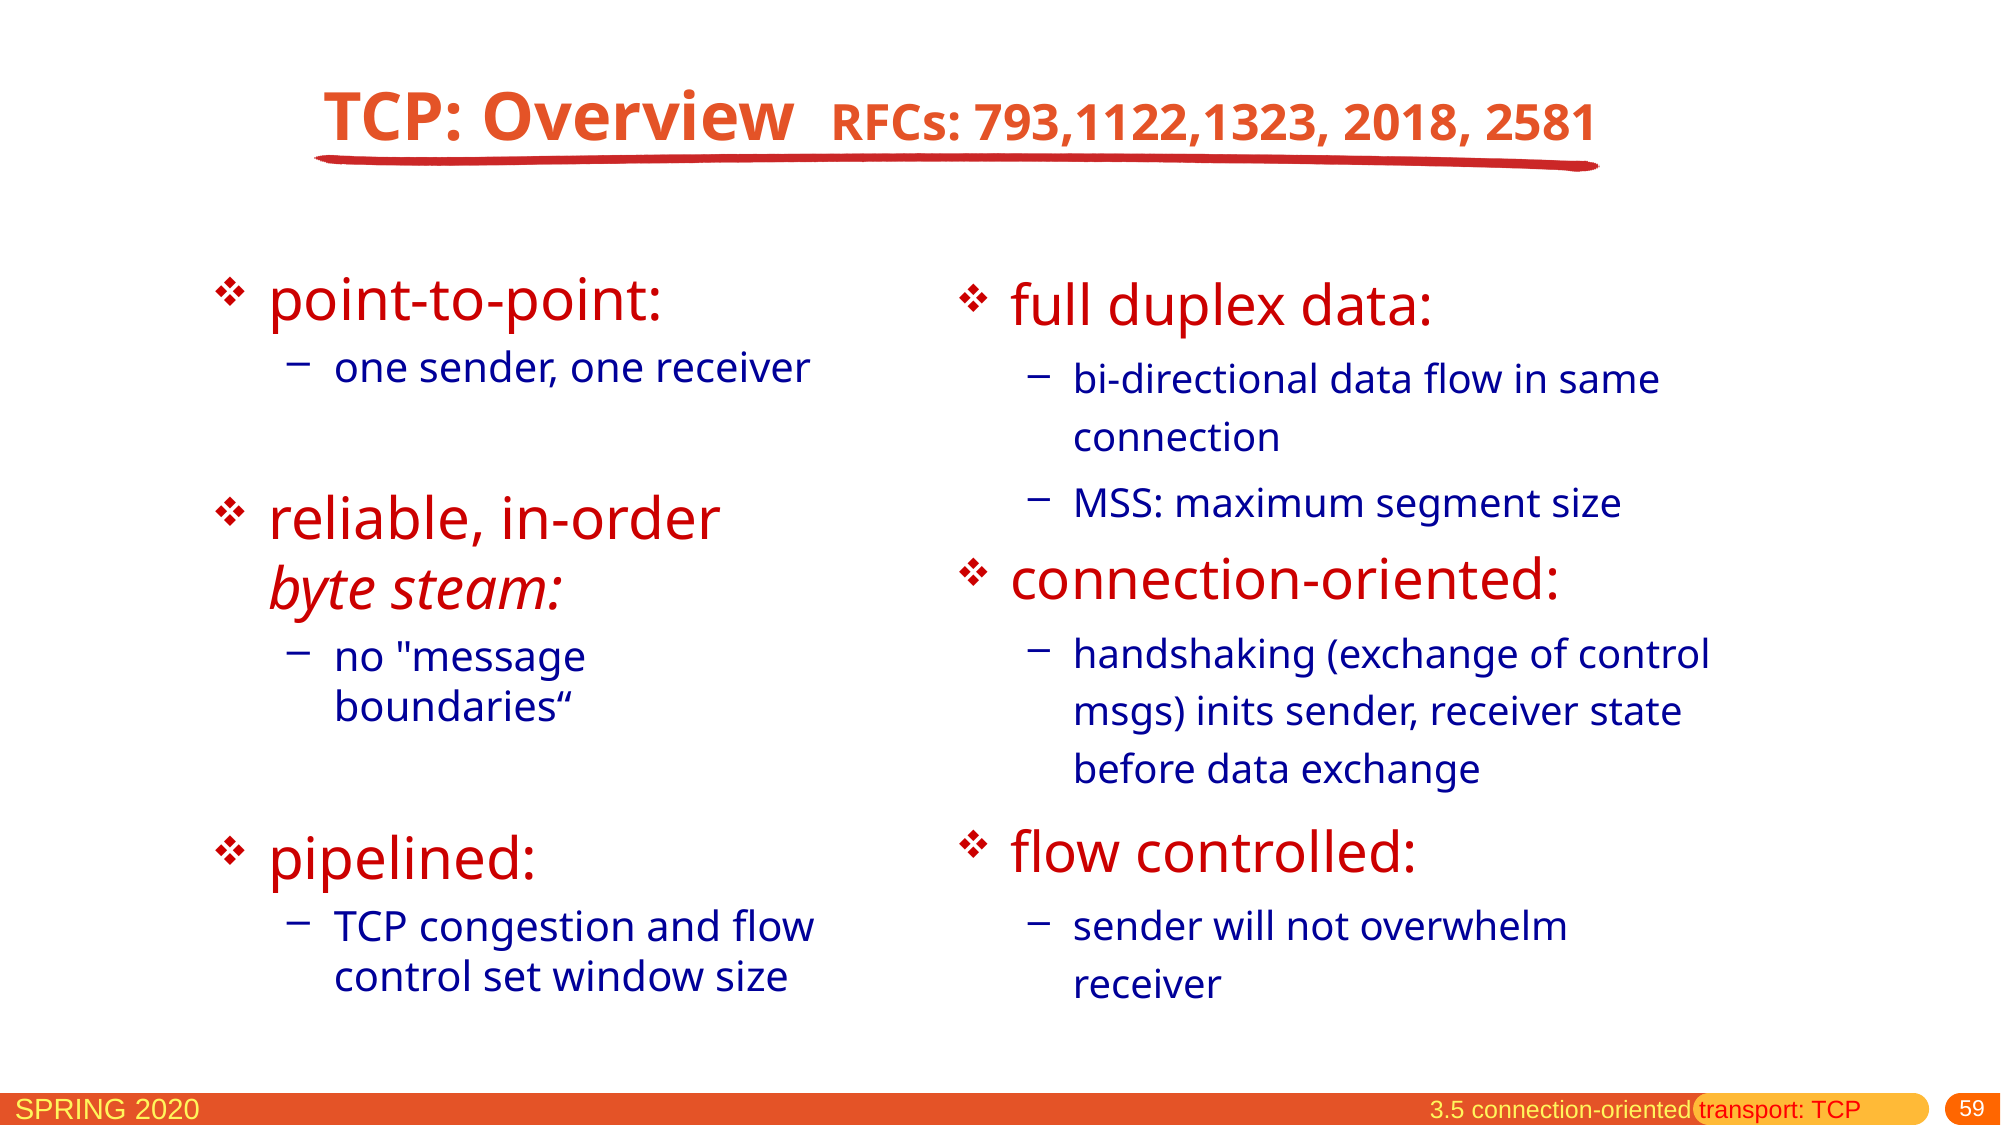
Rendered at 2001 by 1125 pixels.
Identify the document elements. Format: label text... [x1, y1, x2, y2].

text_box 3.5 connection-oriented transport: TCP [1414, 1086, 1882, 1125]
list point-to-point: one sender, one receiver reliable, in-order byte steam: no "message boundaries“ pipelined: TCP congestion and flow control set window size [196, 254, 850, 1018]
picture [308, 148, 1615, 177]
title TCP: Overview RFCs: 793,1122,1323, 2018, 2581 [308, 41, 1661, 187]
list full duplex data: bi-directional data flow in same connection MSS: maximum segment size connection-oriented: handshaking (exchange of control msgs) inits sender, receiver state before data exchange flow controlled: sender will not overwhelm receiver [940, 254, 1745, 1018]
